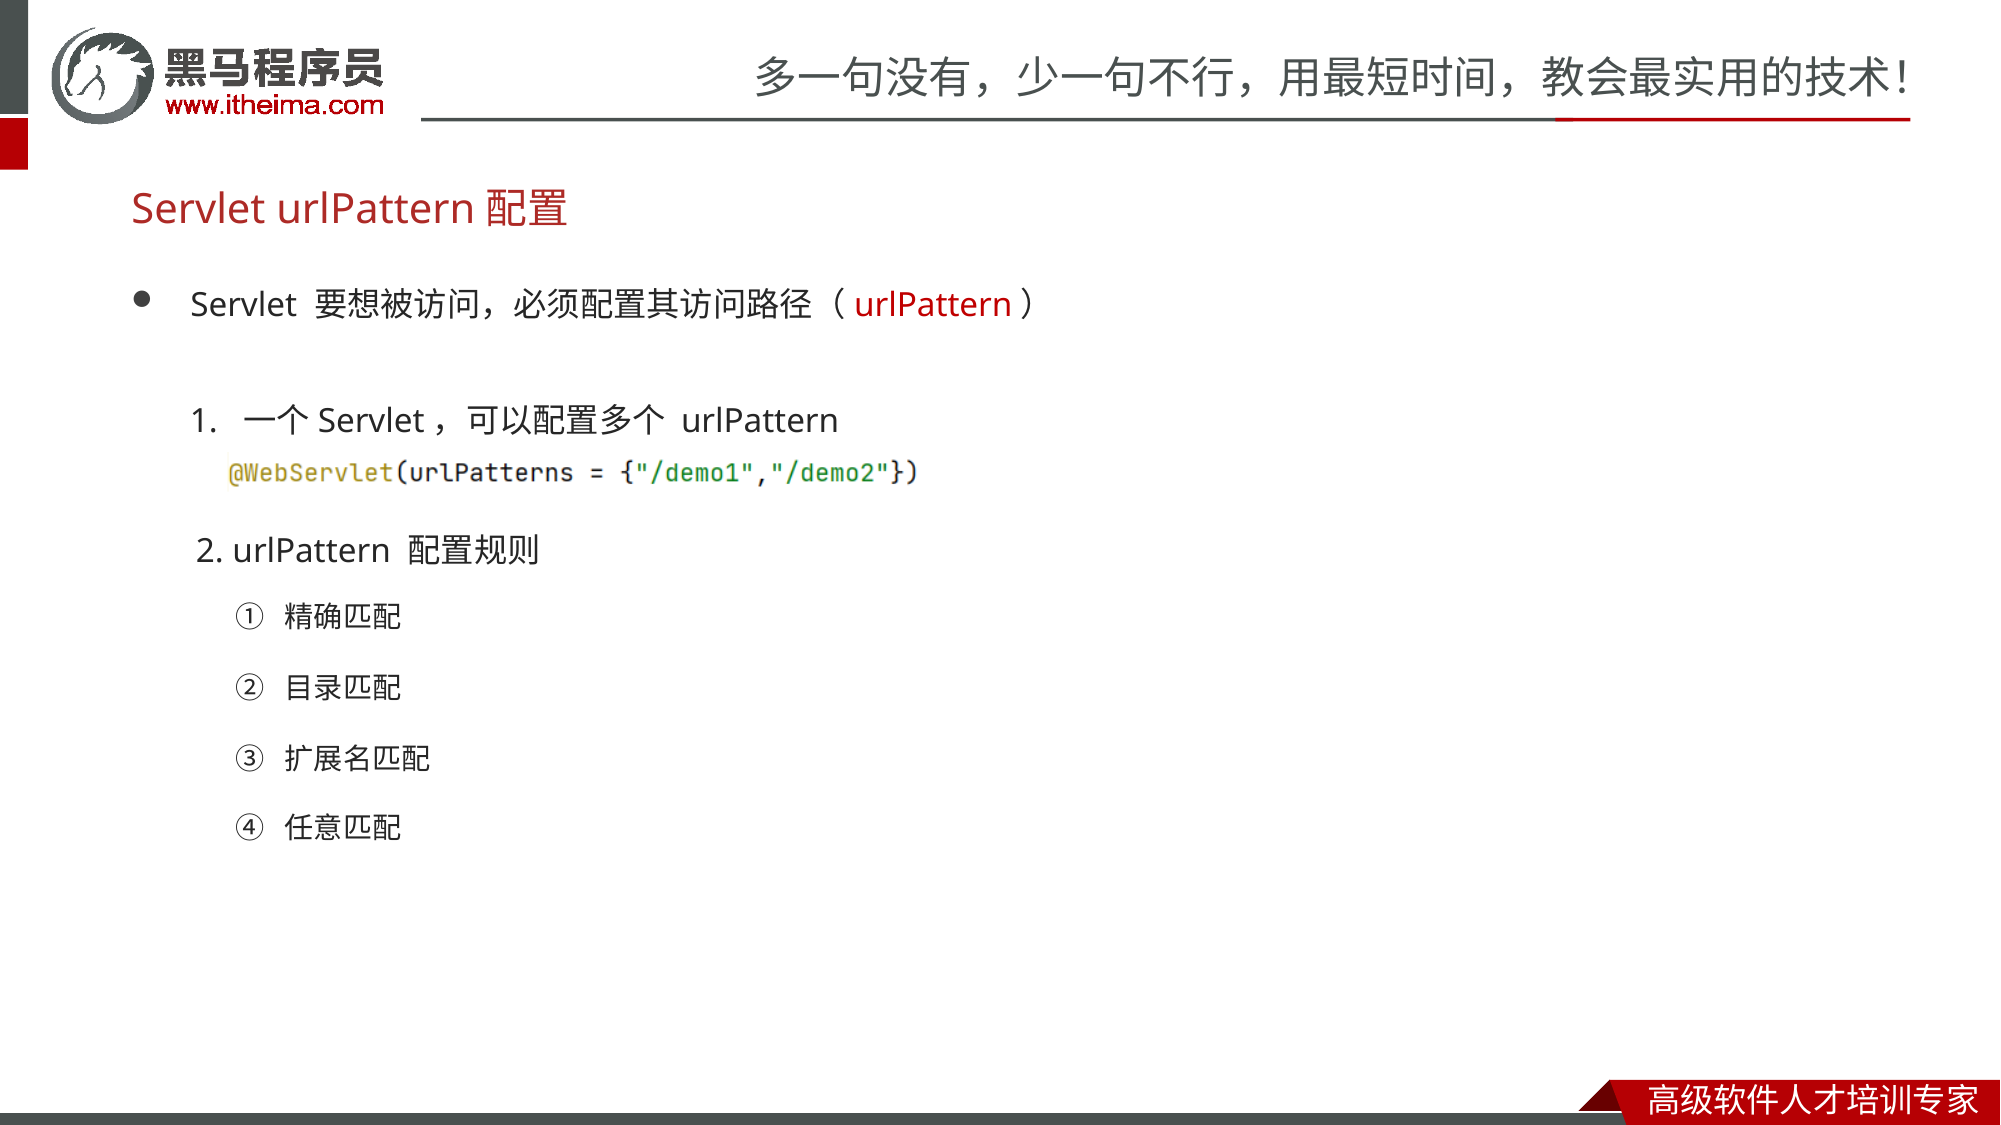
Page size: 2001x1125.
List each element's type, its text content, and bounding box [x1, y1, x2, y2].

text_box 2. urlPattern 配置规则 [181, 501, 969, 582]
text_box Servlet 要想被访问，必须配置其访问路径（urlPattern） [116, 255, 1103, 337]
title Servlet urlPattern配置 [116, 164, 1880, 250]
text_box ④ 任意匹配 [220, 784, 991, 870]
picture [50, 26, 384, 125]
text_box ③ 扩展名匹配 [220, 715, 991, 784]
text_box ② 目录匹配 [220, 644, 991, 715]
text_box ① 精确匹配 [220, 572, 991, 644]
text_box 1. 一个Servlet，可以配置多个 urlPattern [175, 371, 930, 453]
picture [220, 452, 925, 493]
